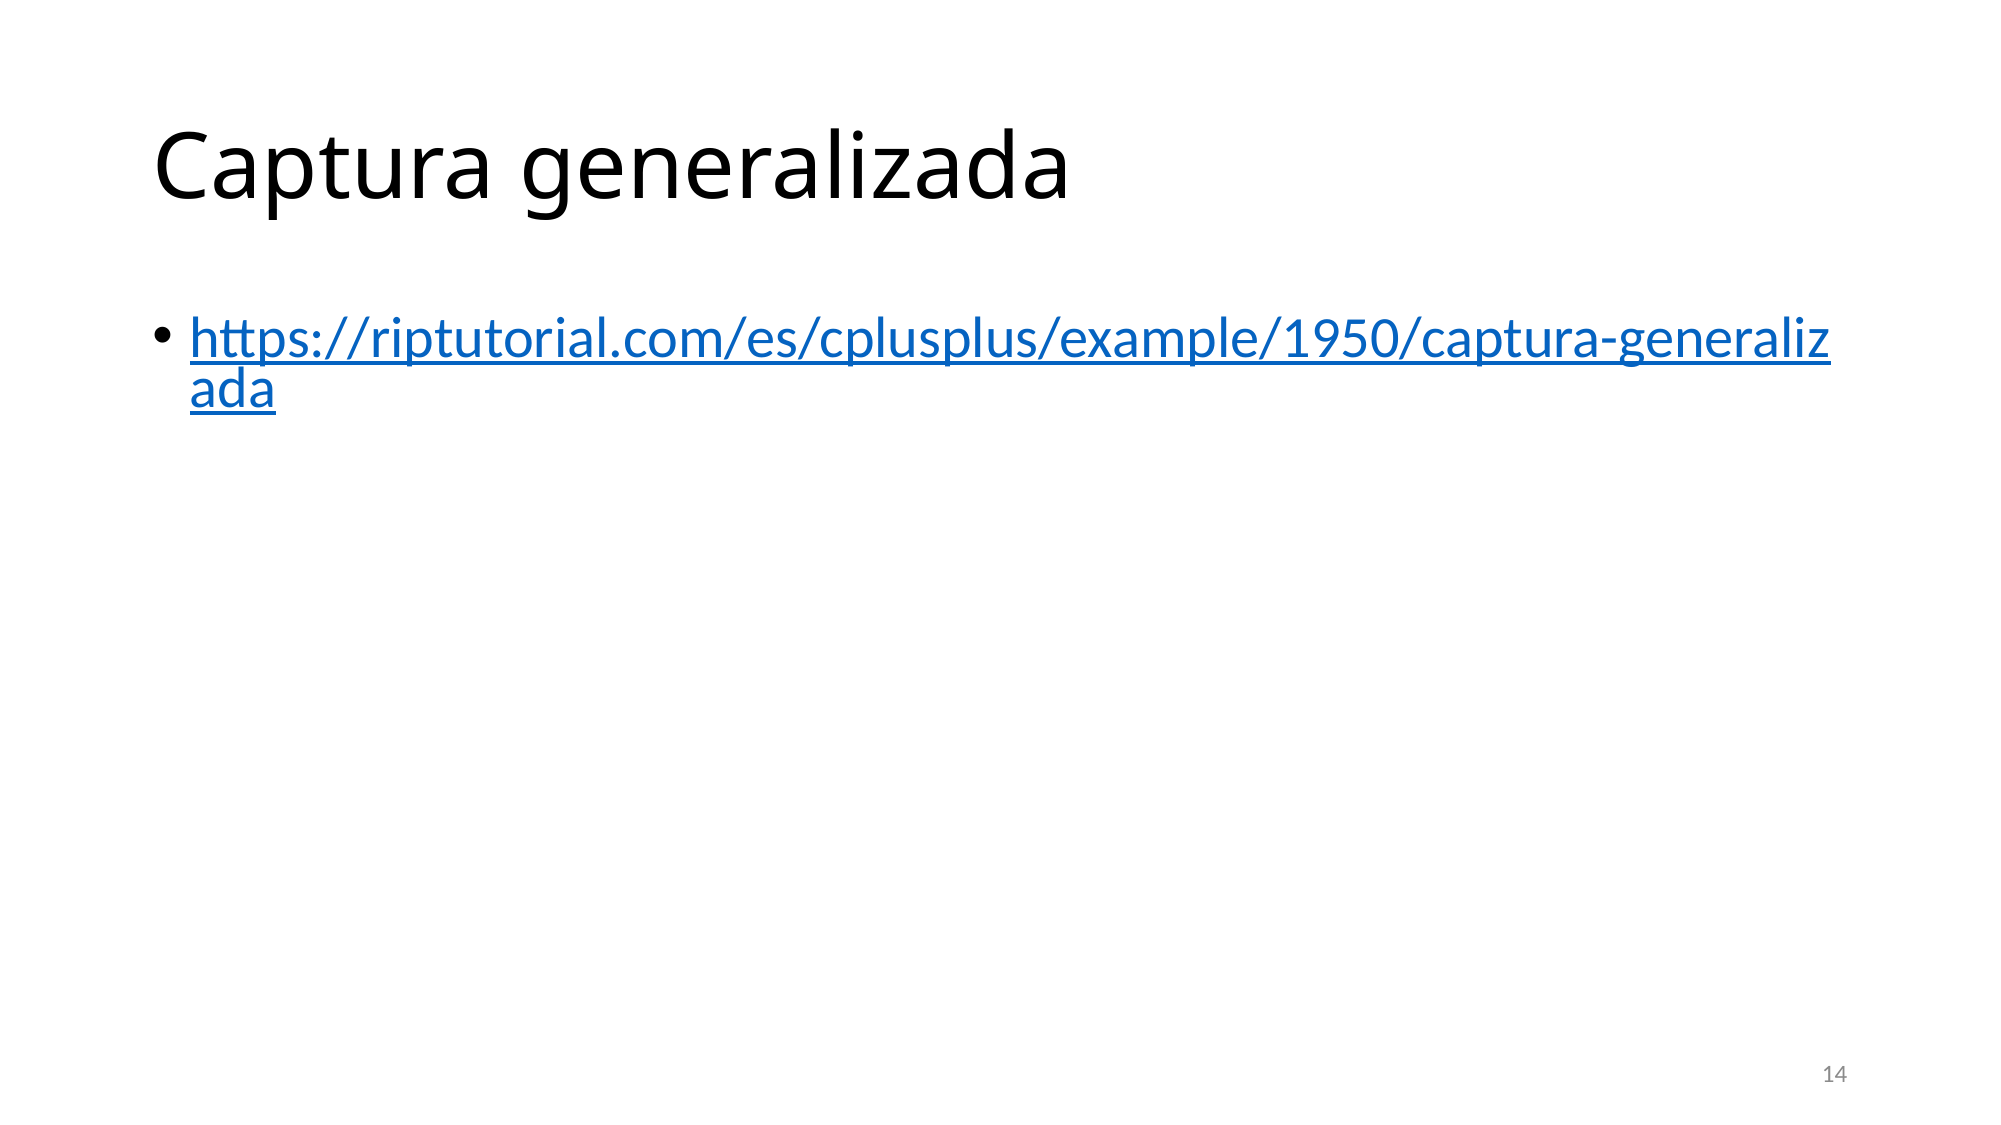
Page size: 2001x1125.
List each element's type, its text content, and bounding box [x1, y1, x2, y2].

slide_number 14 [1412, 1042, 1863, 1103]
list https://riptutorial.com/es/cplusplus/example/1950/captura-generalizada [137, 299, 1863, 1014]
title Captura generalizada [137, 59, 1863, 278]
